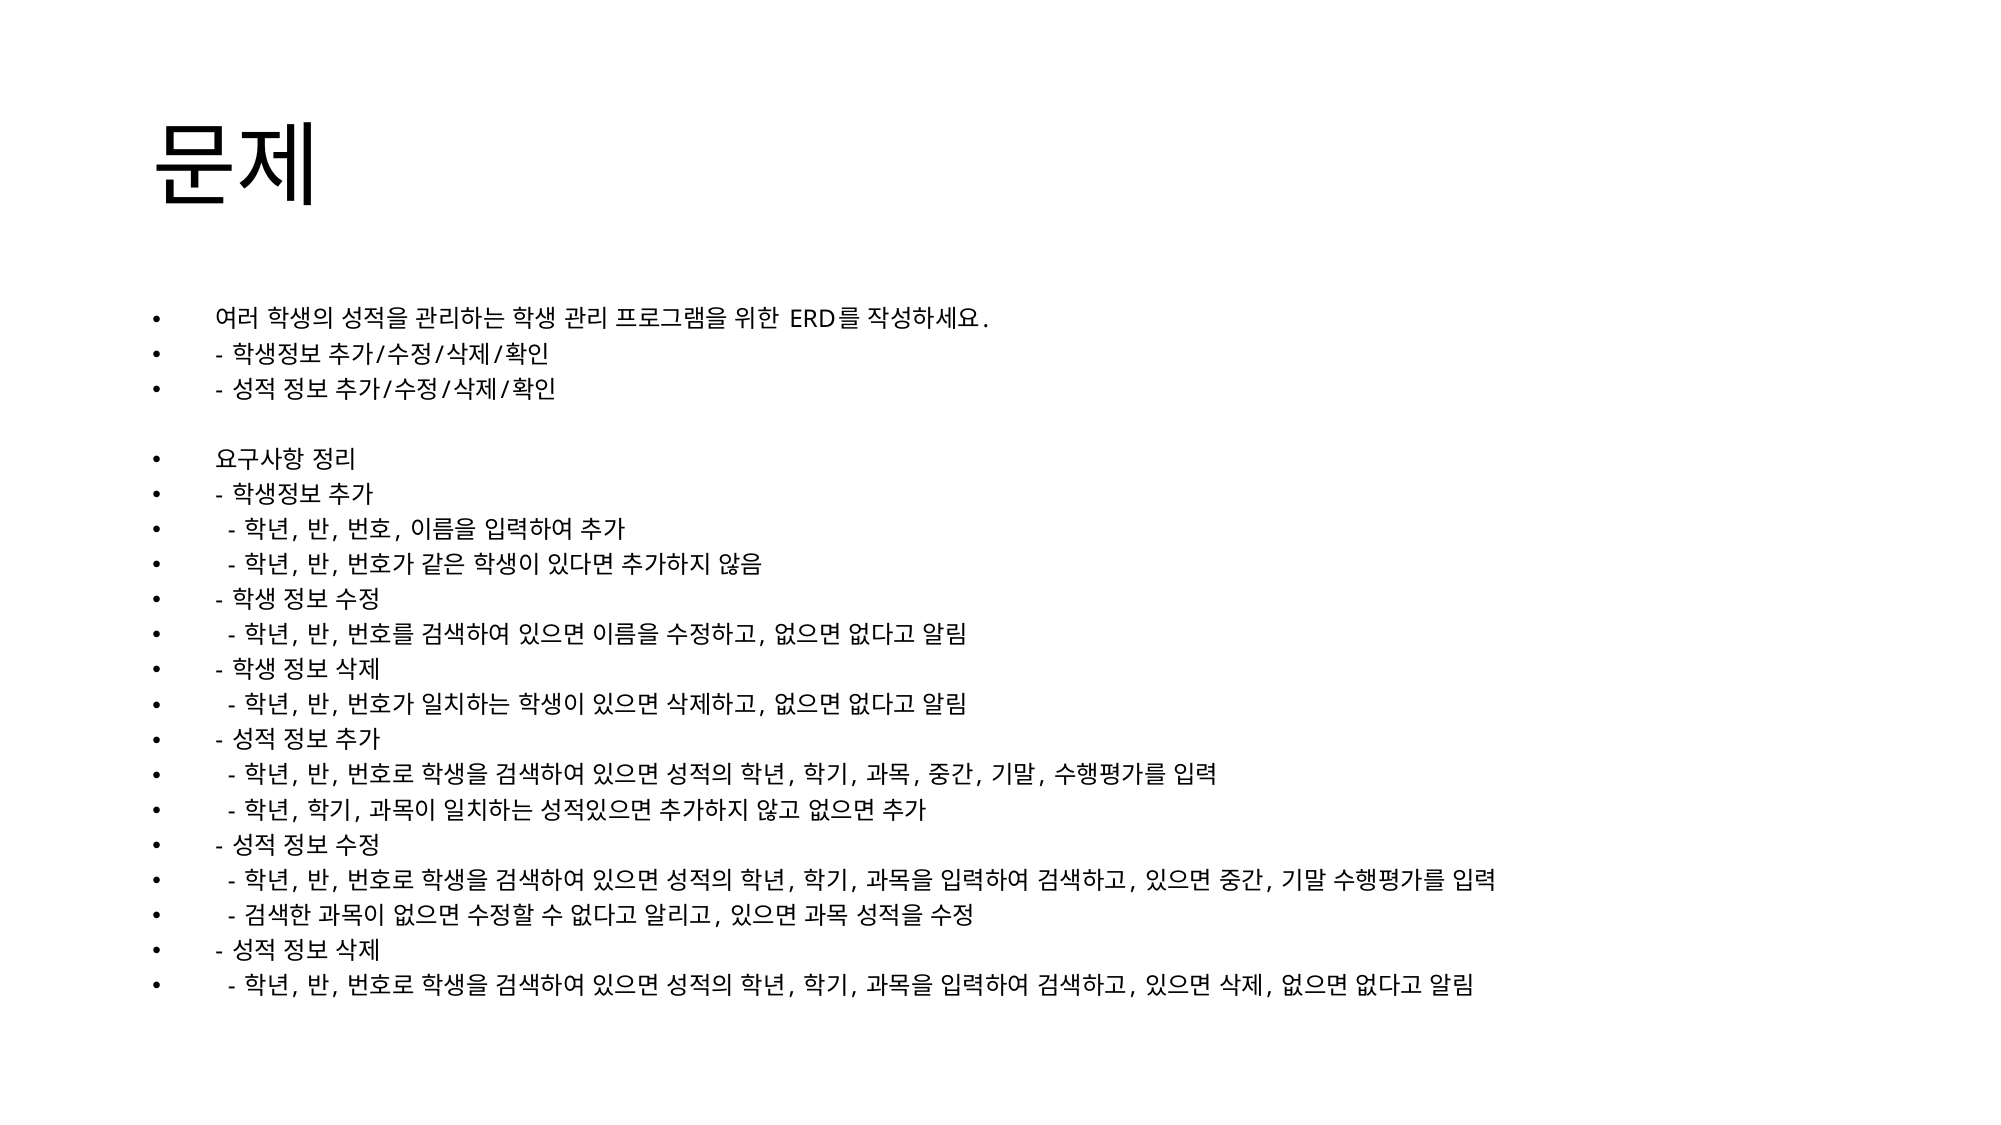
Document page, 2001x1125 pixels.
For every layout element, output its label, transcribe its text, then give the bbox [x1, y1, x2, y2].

title 문제 [137, 59, 1863, 278]
list 여러 학생의 성적을 관리하는 학생 관리 프로그램을 위한 ERD를 작성하세요. - 학생정보 추가/수정/삭제/확인 - 성적 정보 추가/수정/삭제/확인 요구사항 정리 - 학생정보 추가 - 학년, 반, 번호, 이름을 입력하여 추가 - 학년, 반, 번호가 같은 학생이 있다면 추가하지 않음 - 학생 정보 수정 - 학년, 반, 번호를 검색하여 있으면 이름을 수정하고, 없으면 없다고 알림 - 학생 정보 삭제 - 학년, 반, 번호가 일치하는 학생이 있으면 삭제하고, 없으면 없다고 알림 - 성적 정보 추가 - 학년, 반, 번호로 학생을 검색하여 있으면 성적의 학년, 학기, 과목, 중간, 기말, 수행평가를 입력 - 학년, 학기, 과목이 일치하는 성적있으면 추가하지 않고 없으면 추가 - 성적 정보 수정 - 학년, 반, 번호로 학생을 검색하여 있으면 성적의 학년, 학기, 과목을 입력하여 검색하고, 있으면 중간, 기말 수행평가를 입력 - 검색한 과목이 없으면 수정할 수 없다고 알리고, 있으면 과목 성적을 수정 - 성적 정보 삭제 - 학년, 반, 번호로 학생을 검색하여 있으면 성적의 학년, 학기, 과목을 입력하여 검색하고, 있으면 삭제, 없으면 없다고 알림 [137, 299, 1863, 1014]
